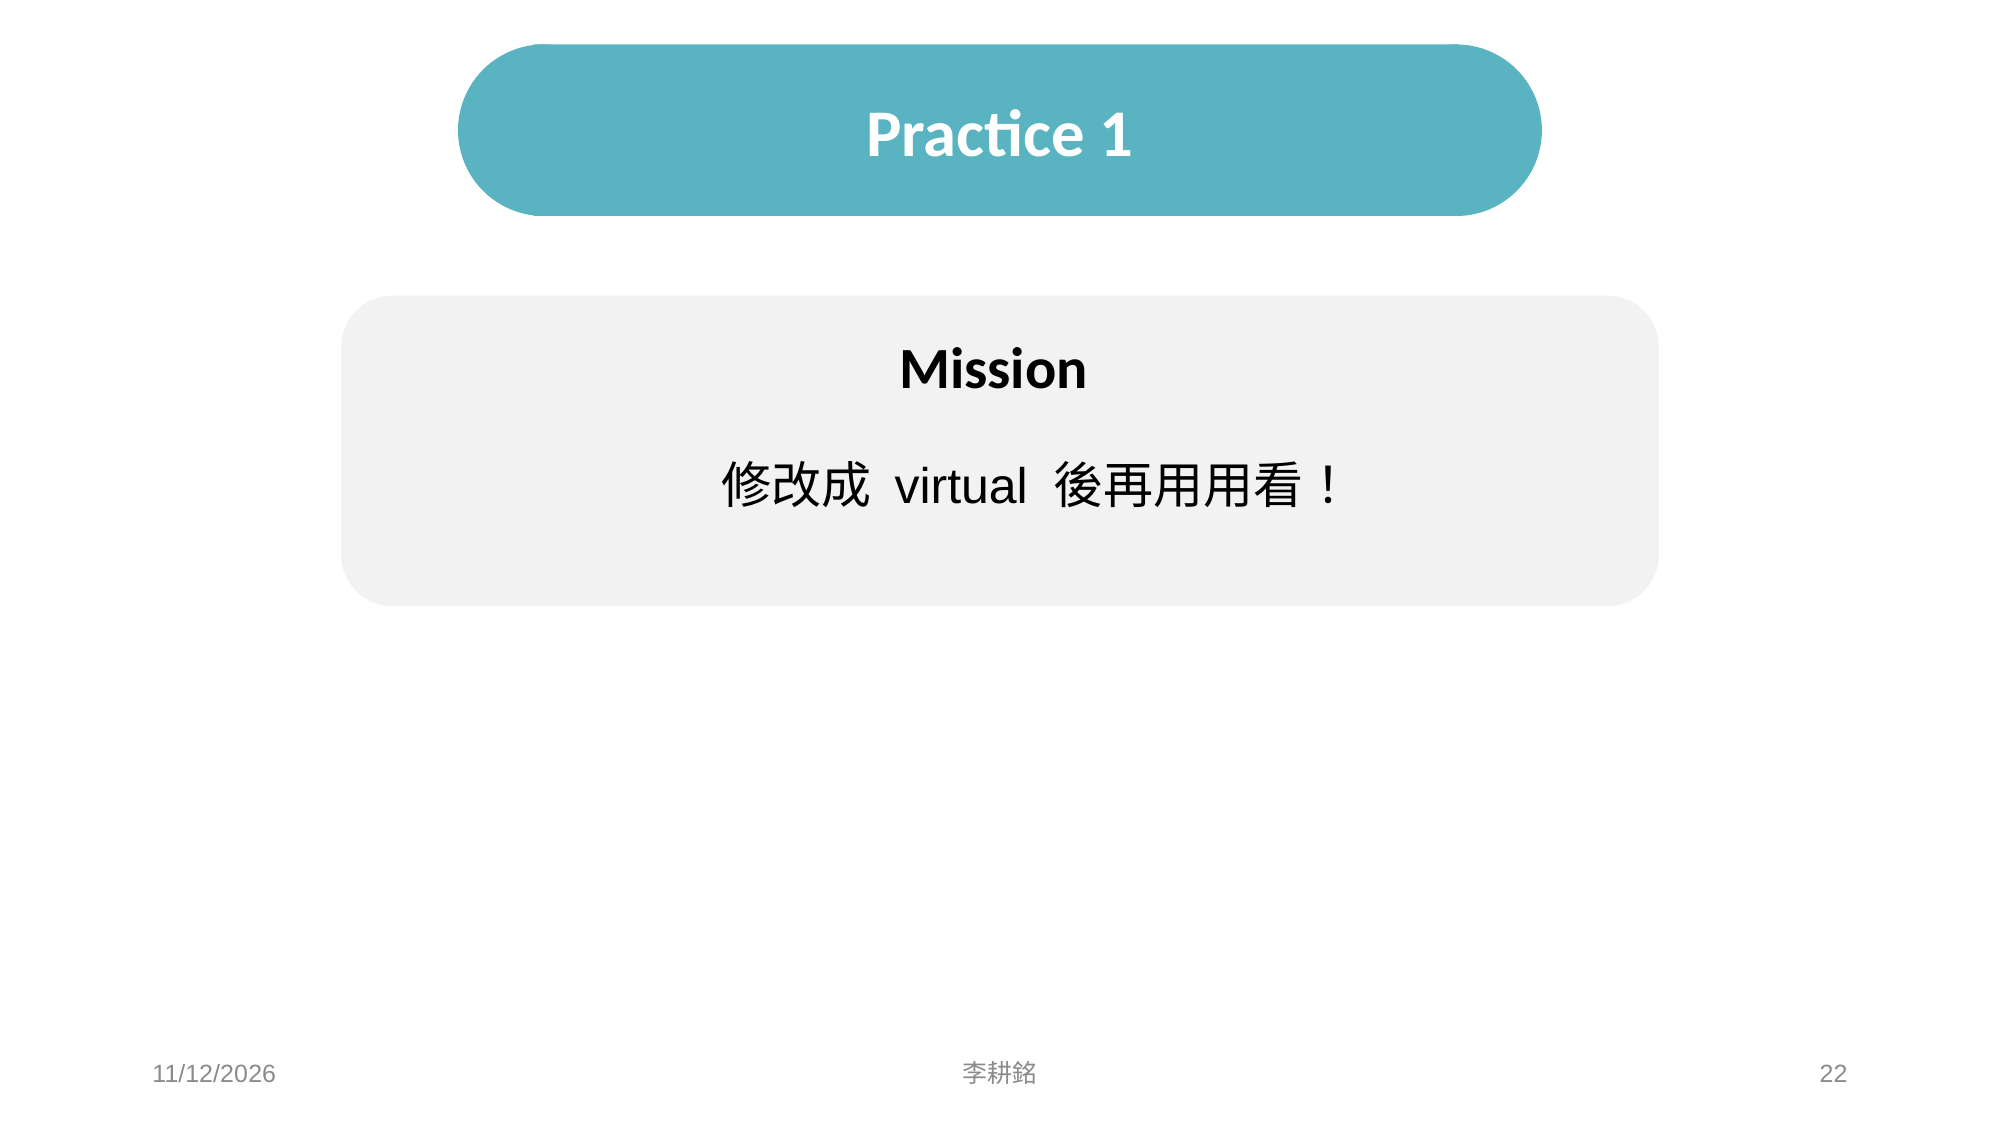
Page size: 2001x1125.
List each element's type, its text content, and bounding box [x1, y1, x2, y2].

slide_number 22 [1412, 1042, 1863, 1103]
text_box Mission 修改成 virtual 後再用用看！ [383, 330, 1617, 749]
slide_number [137, 1042, 588, 1103]
footer 李耕銘 [662, 1042, 1338, 1103]
title Practice 1 [137, 44, 1863, 217]
text_box [340, 294, 1660, 607]
